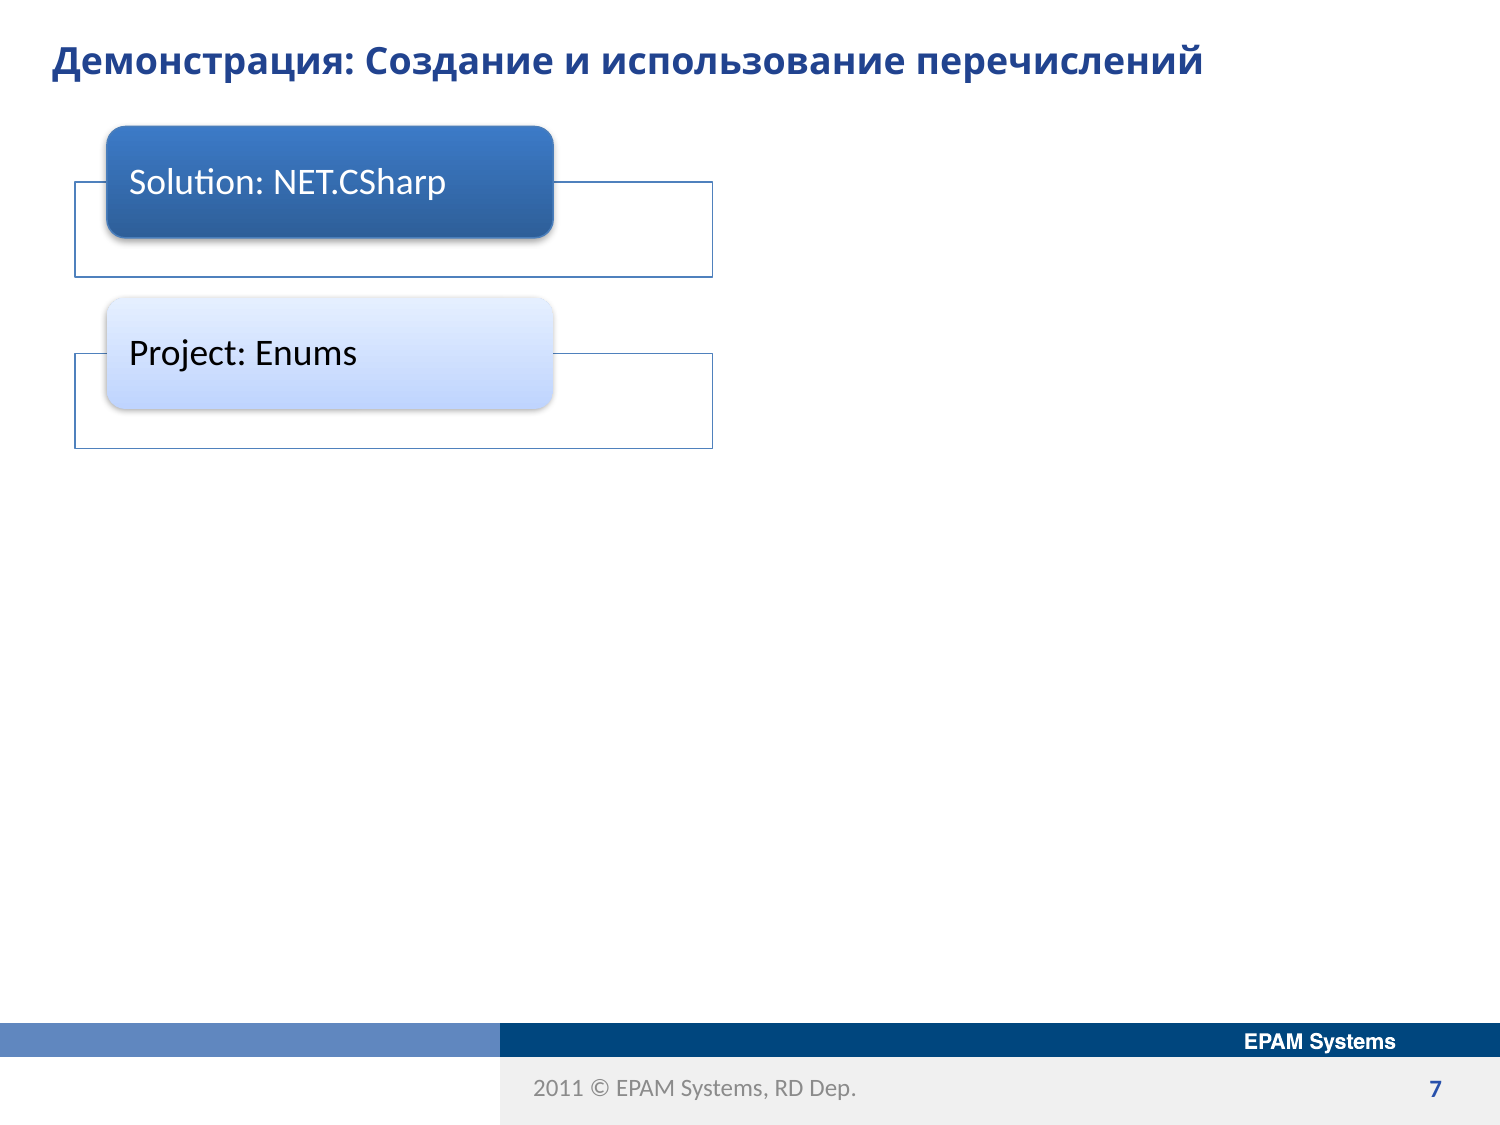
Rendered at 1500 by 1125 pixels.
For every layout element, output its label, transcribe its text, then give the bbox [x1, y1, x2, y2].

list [74, 124, 713, 451]
title Демонстрация: Создание и использование перечислений [36, 29, 1469, 90]
